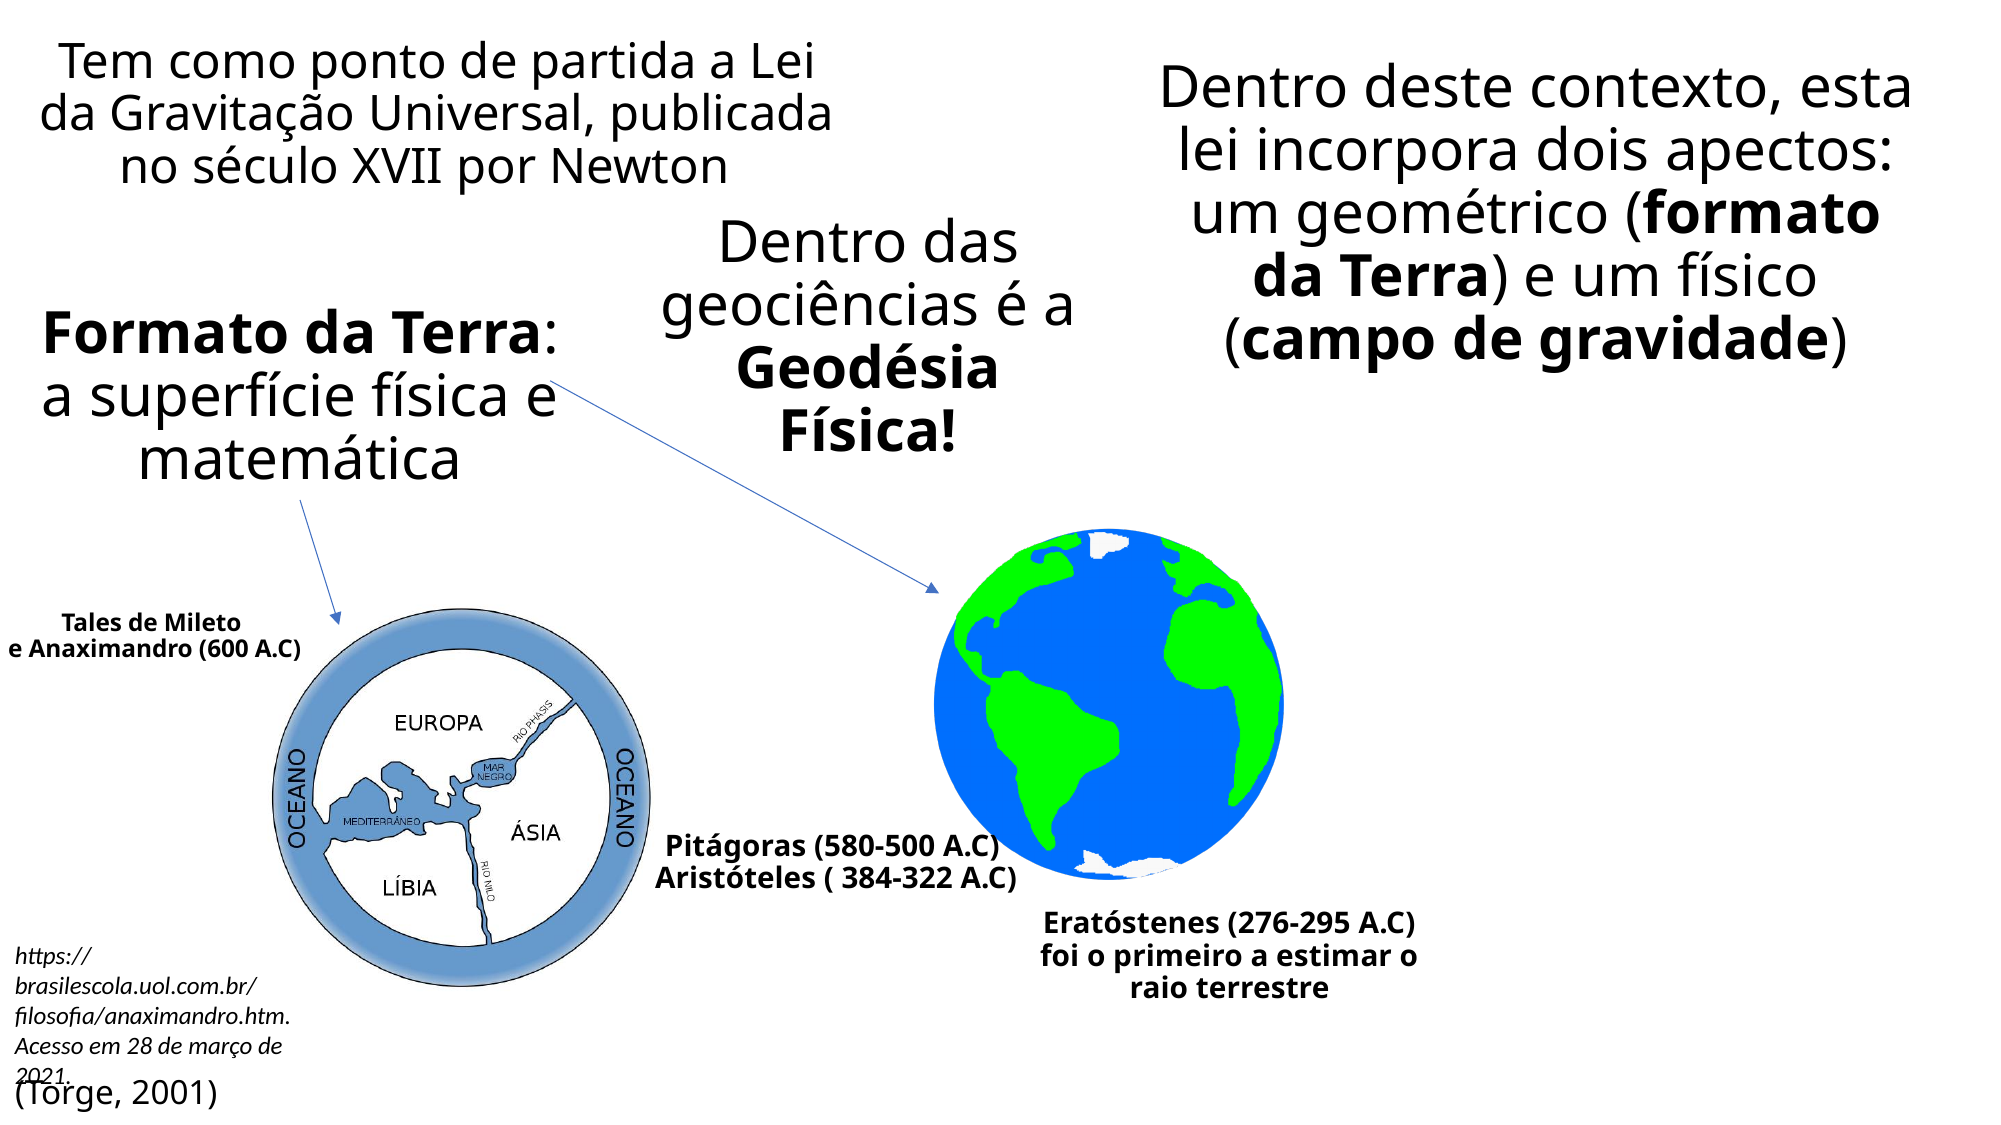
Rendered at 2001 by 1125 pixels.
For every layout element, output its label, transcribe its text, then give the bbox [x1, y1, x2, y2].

text_box Dentro deste contexto, esta lei incorpora dois apectos: um geométrico (formato da Terra) e um físico (campo de gravidade) [1131, 162, 1941, 380]
text_box Tem como ponto de partida a Lei da Gravitação Universal, publicada no século XVII por Newton [23, 25, 851, 202]
text_box Pitágoras (580-500 A.C) Aristóteles ( 384-322 A.C) [670, 820, 890, 941]
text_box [299, 499, 340, 626]
text_box Tales de Mileto e Anaximandro (600 A.C) [0, 593, 256, 697]
text_box (Torge, 2001) [0, 1097, 339, 1119]
text_box Eratóstenes (276-295 A.C) foi o primeiro a estimar o raio terrestre [1325, 900, 1447, 1040]
picture [890, 424, 1325, 1040]
text_box Dentro das geociências é a Geodésia Física! [644, 204, 1093, 423]
text_box Formato da Terra: a superfície física e matemática [26, 291, 574, 500]
picture [256, 593, 670, 1007]
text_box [550, 380, 940, 594]
text_box https://brasilescola.uol.com.br/filosofia/anaximandro.htm. Acesso em 28 de março de 2021. [0, 932, 352, 1097]
